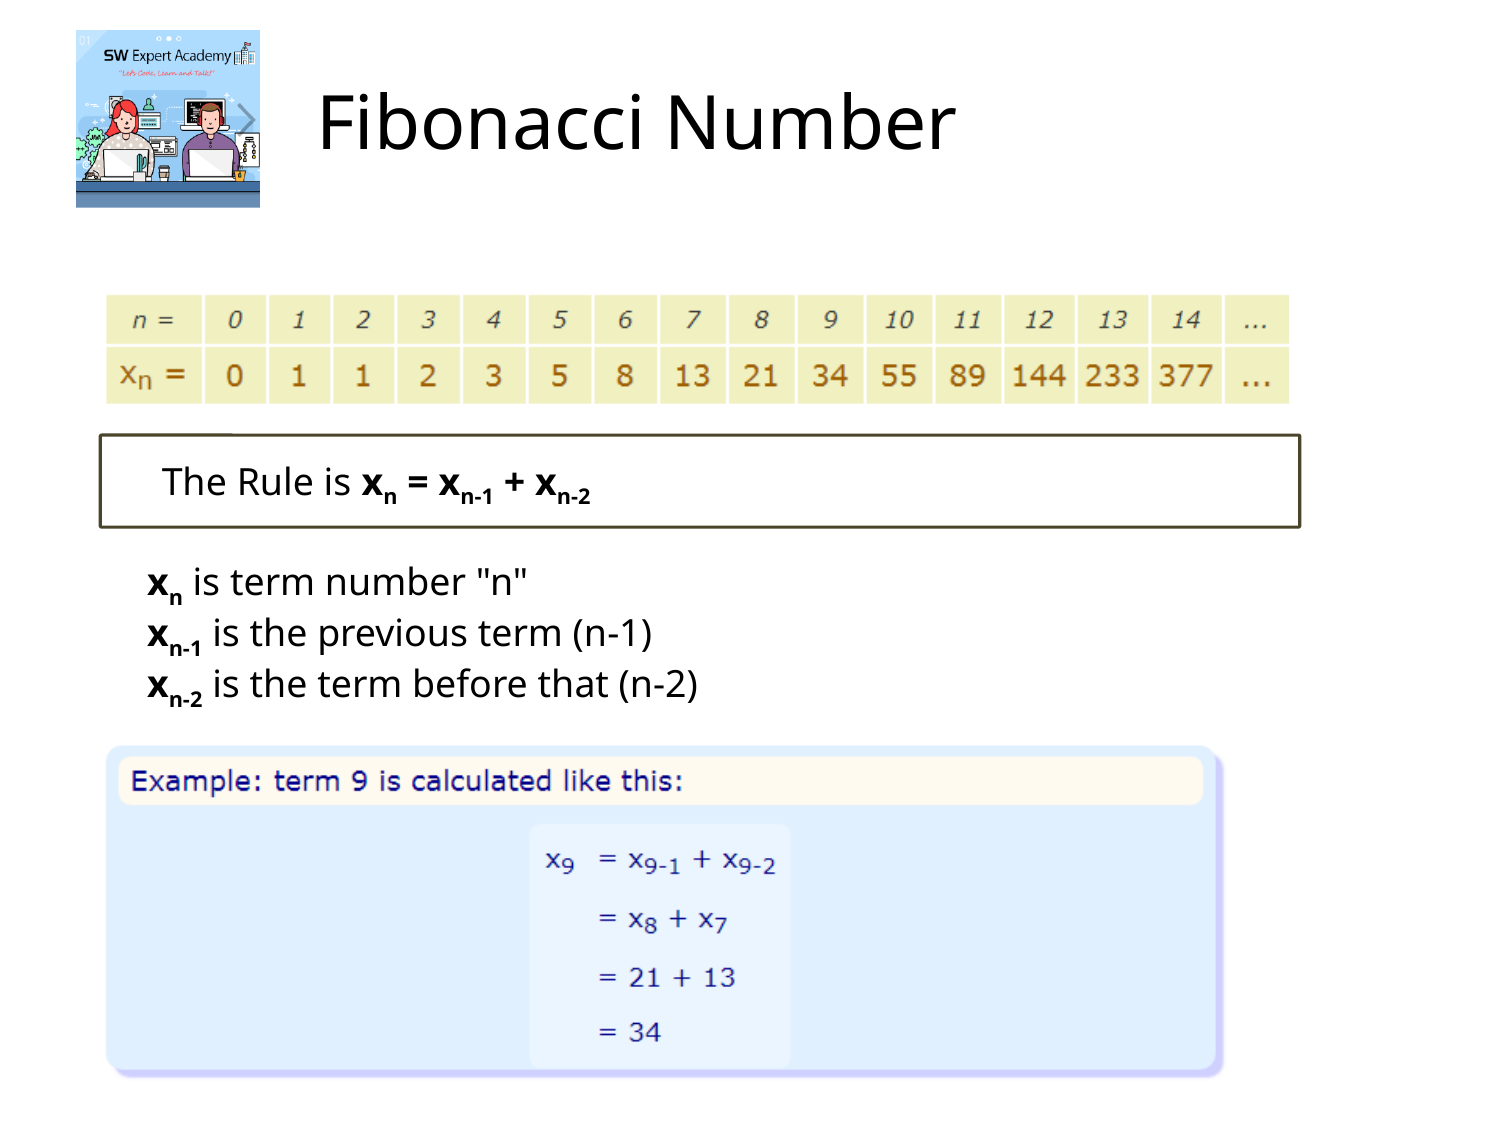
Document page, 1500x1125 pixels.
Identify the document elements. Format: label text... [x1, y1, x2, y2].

title Fibonacci Number [301, 43, 1361, 196]
picture [100, 727, 1242, 1107]
text_box [98, 432, 1302, 530]
picture [76, 30, 260, 208]
picture [88, 278, 1305, 416]
text_box The Rule is xn = xn-1 + xn-2 [147, 450, 606, 517]
text_box xn is term number "n" xn-1 is the previous term (n-1) xn-2 is the term before that (n-2) [132, 550, 883, 719]
